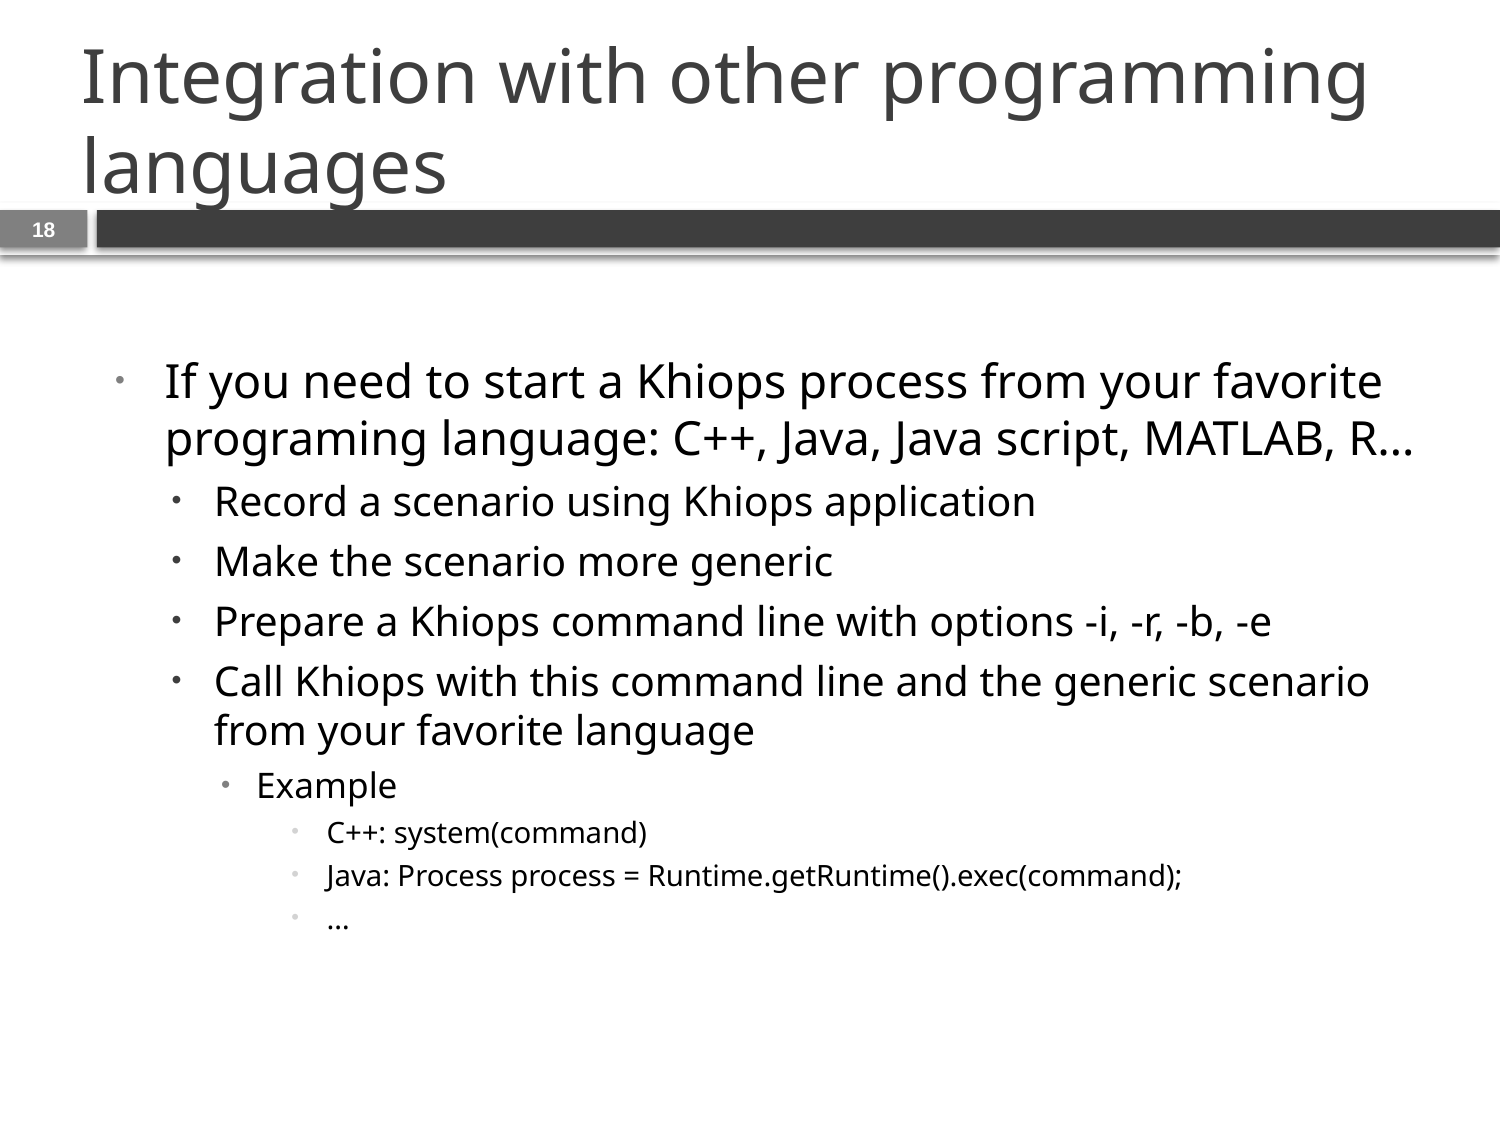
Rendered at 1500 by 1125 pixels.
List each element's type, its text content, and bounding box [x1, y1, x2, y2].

title Integration with other programming languages [67, 37, 1500, 200]
list If you need to start a Khiops process from your favorite programing language: C++, Java, Java script, MATLAB, R… Record a scenario using Khiops application Make the scenario more generic Prepare a Khiops command line with options -i, -r, -b, -e Call Khiops with this command line and the generic scenario from your favorite language Example C++: system(command) Java: Process process = Runtime.getRuntime().exec(command); … [100, 262, 1438, 1000]
slide_number 18 [0, 208, 88, 249]
